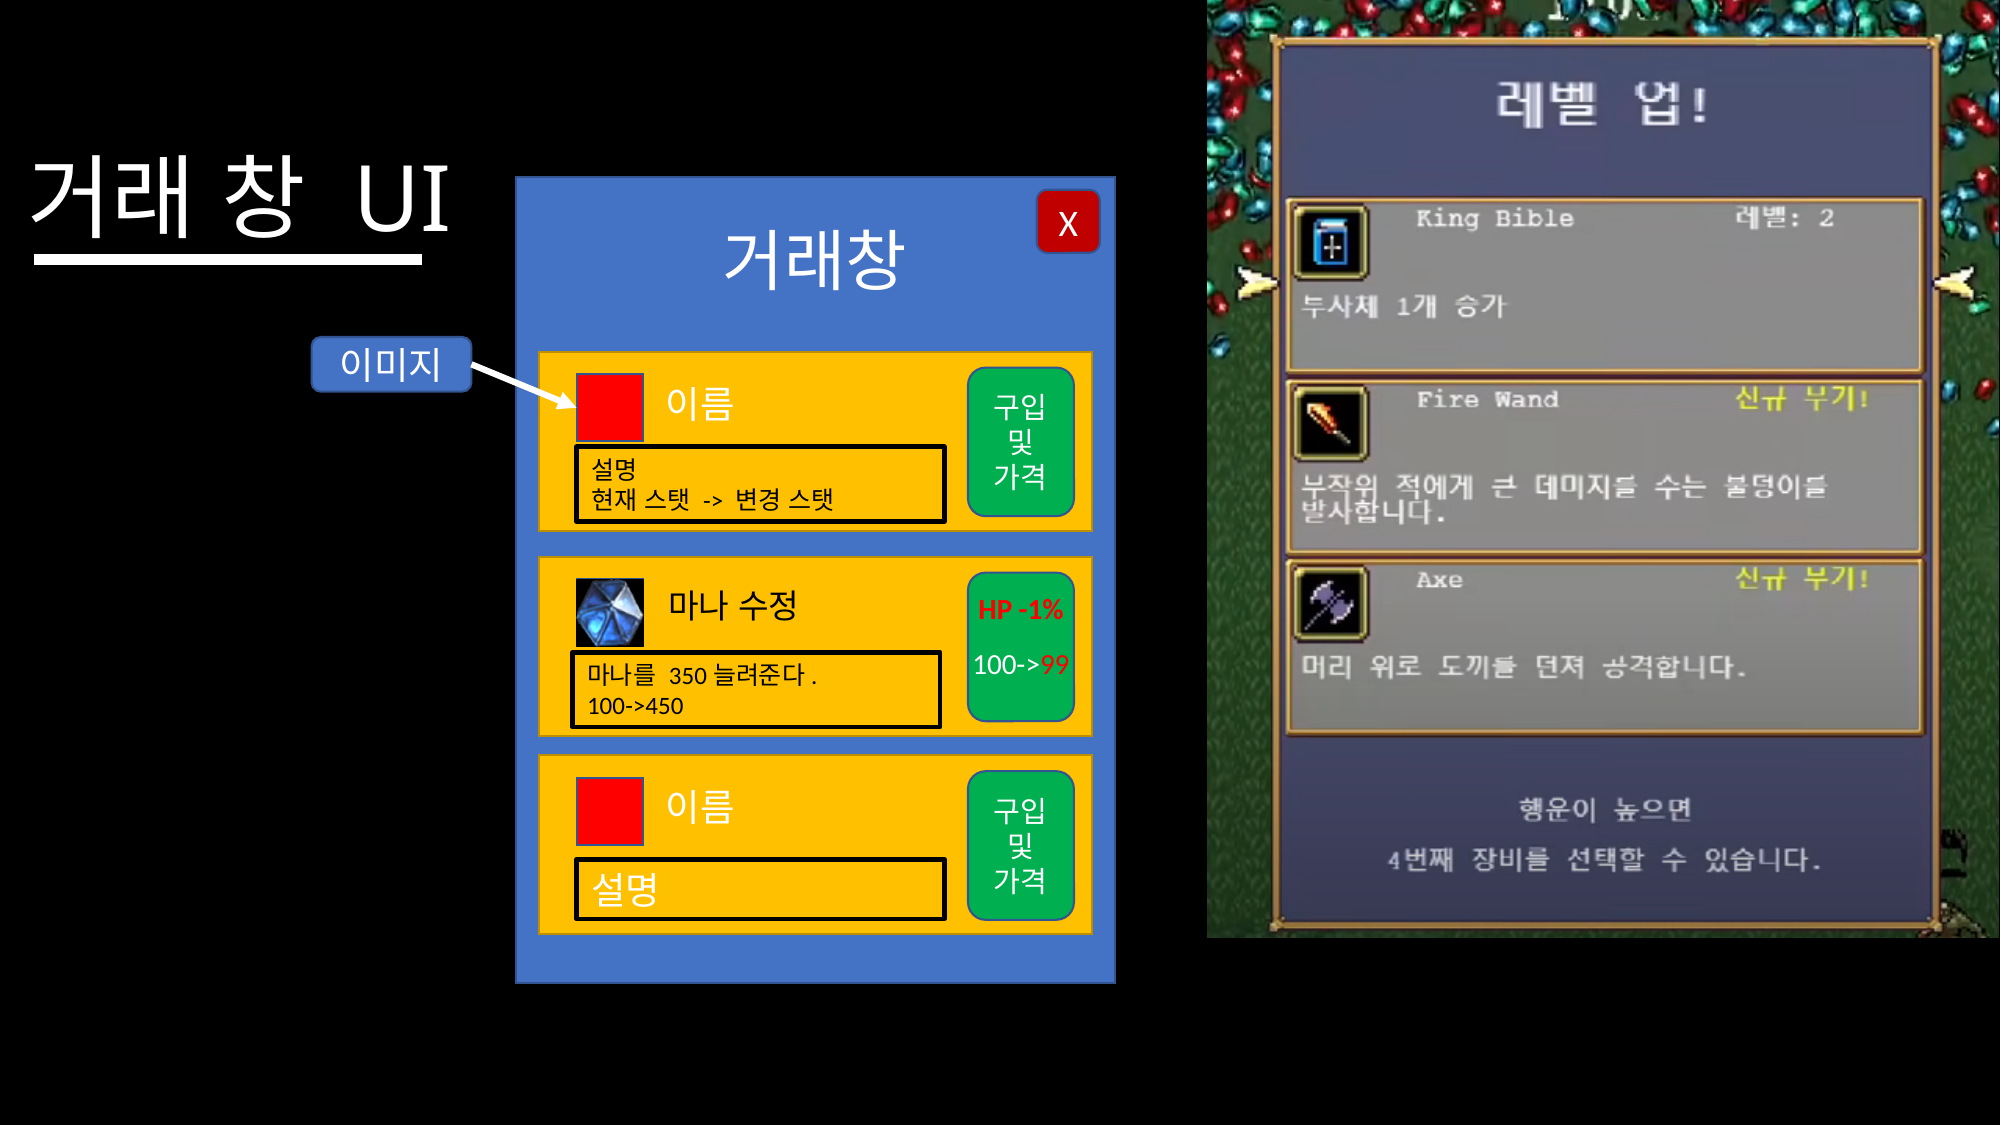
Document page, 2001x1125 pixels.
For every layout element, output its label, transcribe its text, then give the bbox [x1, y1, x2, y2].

text_box 거래창 [708, 211, 923, 306]
text_box 이름 [651, 373, 750, 433]
text_box [538, 351, 1093, 532]
text_box 이름 [651, 776, 750, 837]
text_box [576, 373, 644, 442]
text_box [538, 556, 1093, 737]
text_box [966, 688, 1076, 723]
picture [576, 579, 644, 647]
text_box 구입 및 가격 [966, 770, 1076, 921]
text_box 설명 현재 스탯 -> 변경 스탯 [576, 446, 945, 522]
text_box HP -1% 100->99 [957, 583, 1085, 688]
text_box [968, 571, 1074, 583]
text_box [471, 364, 577, 408]
text_box [515, 176, 1116, 984]
text_box 마나 수정 [653, 578, 815, 633]
text_box 이미지 [310, 335, 473, 393]
text_box 설명 [576, 859, 945, 919]
text_box 구입 및 가격 [966, 366, 1076, 518]
title 거래 창 UI [11, 93, 1207, 311]
text_box 마나를 350늘려준다. 100->450 [572, 652, 941, 727]
picture [1207, 0, 1999, 938]
text_box [538, 754, 1093, 935]
text_box [32, 252, 424, 267]
text_box X [1035, 188, 1101, 254]
text_box [576, 777, 644, 846]
